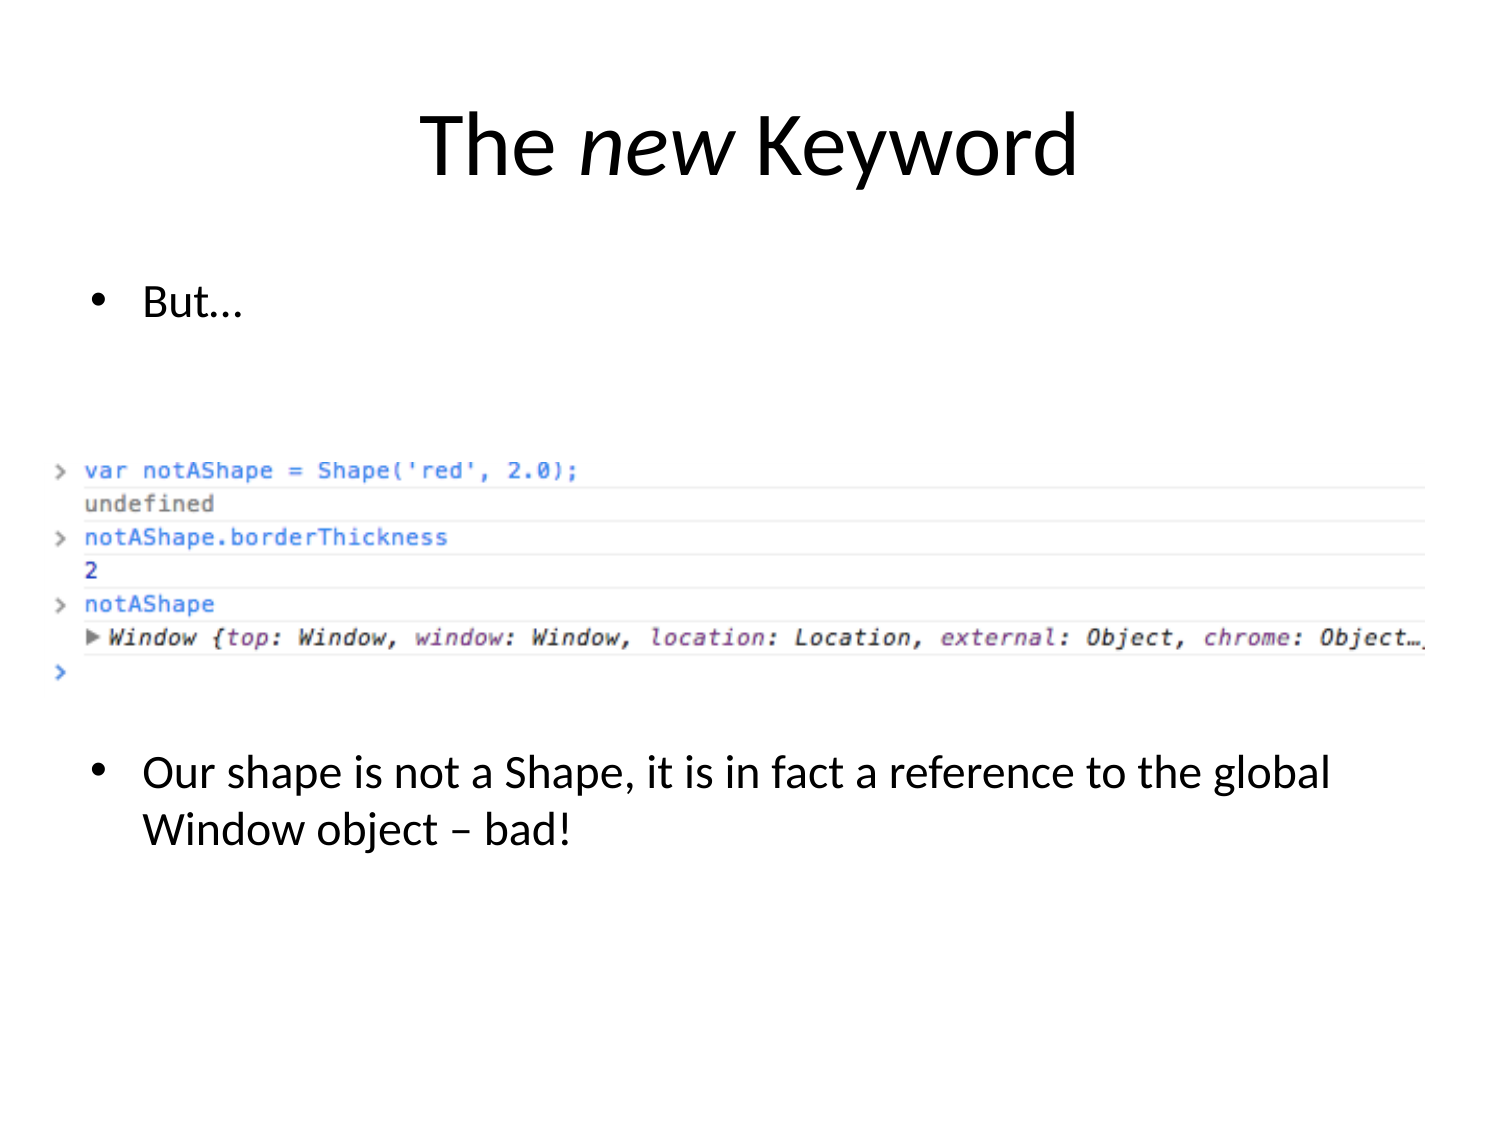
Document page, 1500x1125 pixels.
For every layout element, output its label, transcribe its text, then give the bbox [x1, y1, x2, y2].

picture [43, 462, 1426, 699]
list But… Our shape is not a Shape, it is in fact a reference to the global Window object – bad! [75, 262, 1425, 461]
list But… Our shape is not a Shape, it is in fact a reference to the global Window object – bad! [75, 705, 1425, 1005]
title The new Keyword [75, 45, 1425, 233]
